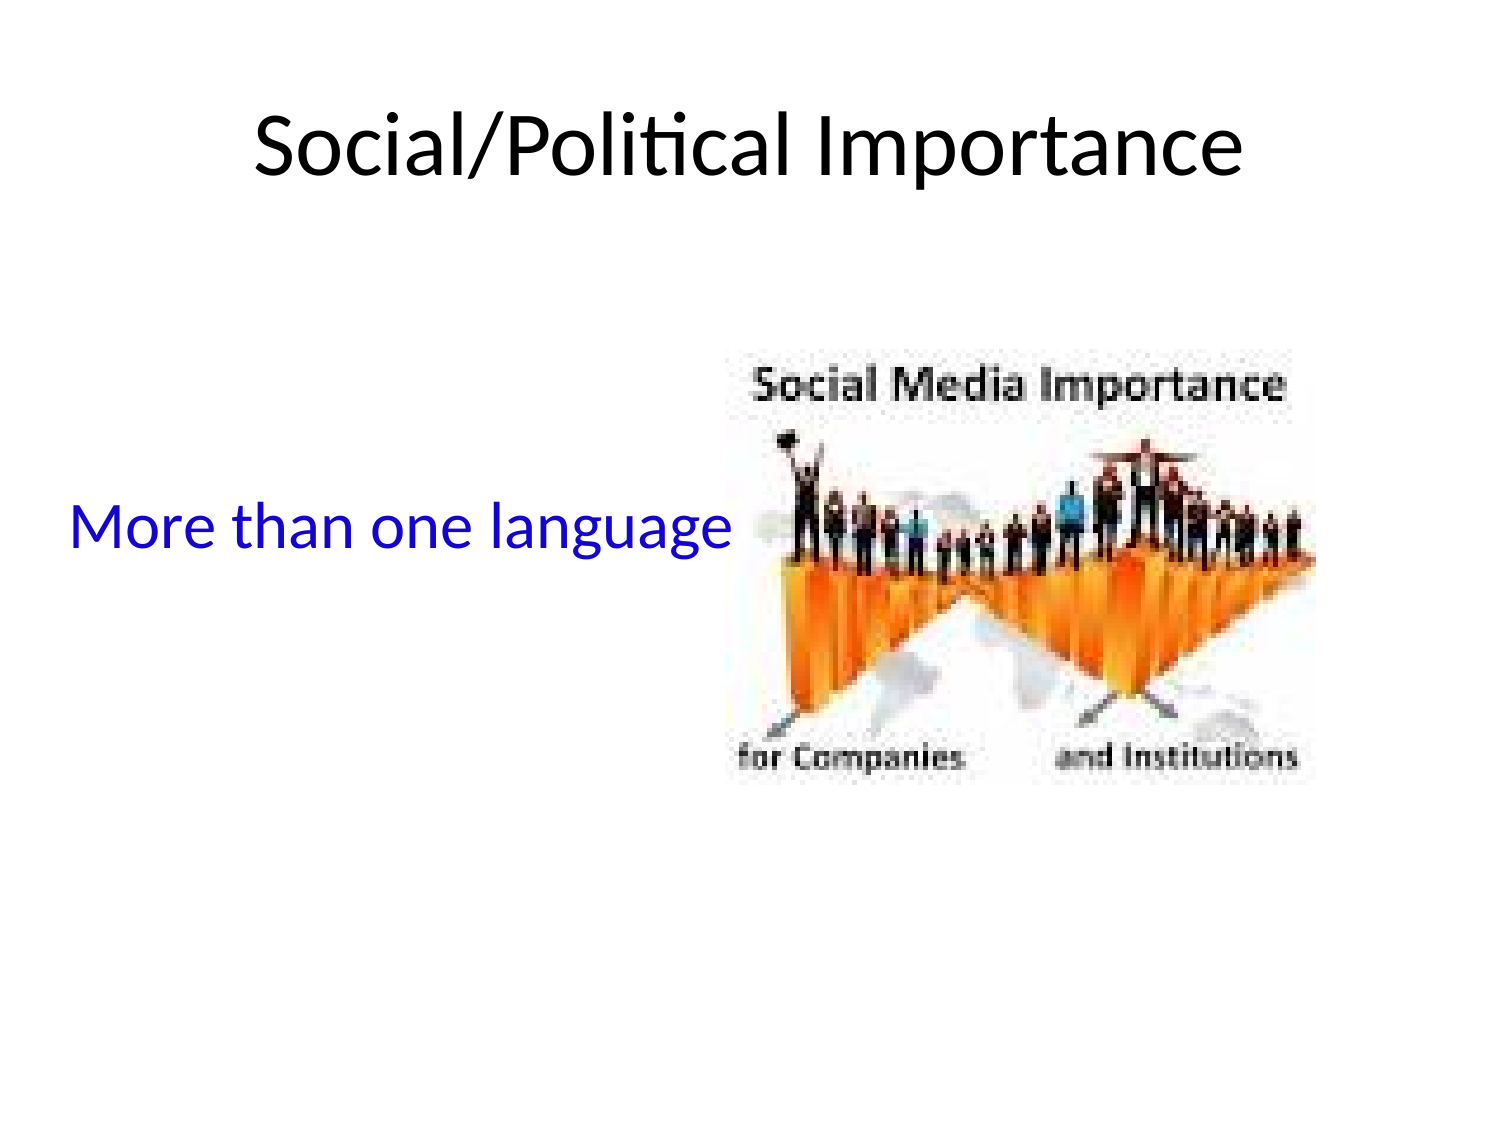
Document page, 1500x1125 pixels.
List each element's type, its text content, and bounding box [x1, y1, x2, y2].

text_box More than one language [53, 474, 719, 570]
title Social/Political Importance [75, 45, 1425, 233]
picture [724, 349, 1317, 786]
